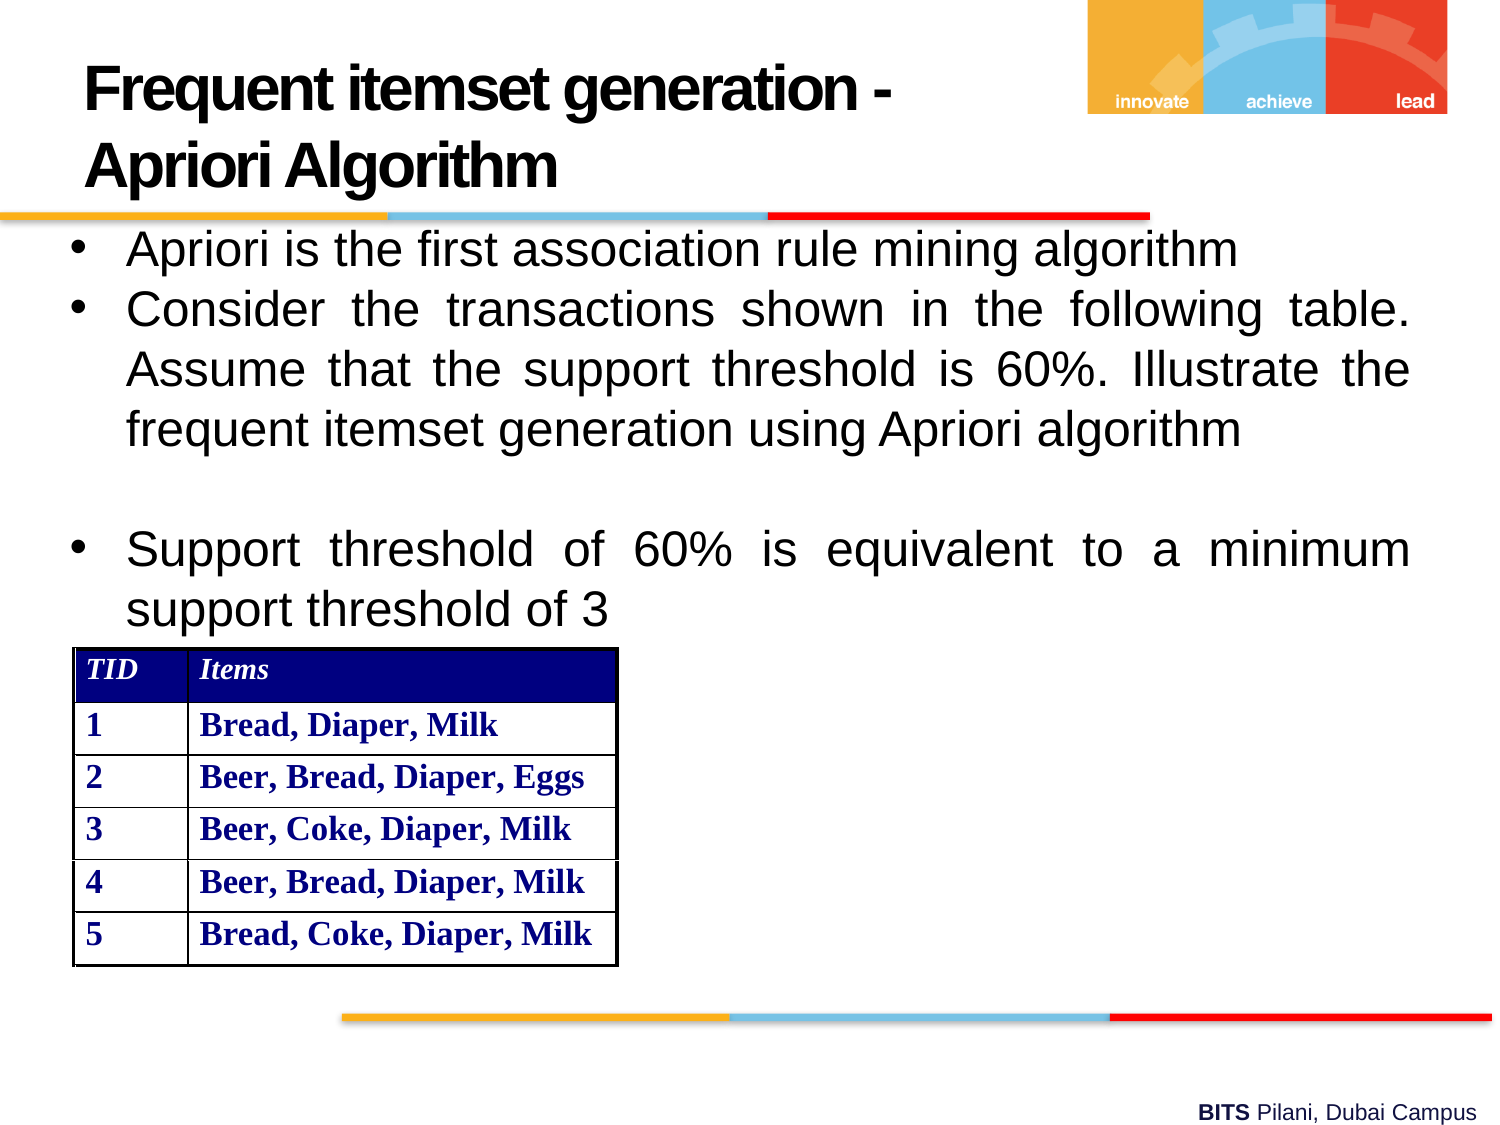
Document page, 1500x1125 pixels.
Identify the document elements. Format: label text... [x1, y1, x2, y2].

title Frequent itemset generation - Apriori Algorithm [68, 37, 1050, 208]
text_box Apriori is the first association rule mining algorithm Consider the transactions shown in the following table. Assume that the support threshold is 60%. Illustrate the frequent itemset generation using Apriori algorithm Support threshold of 60% is equivalent to a minimum support threshold of 3 [54, 208, 1427, 644]
picture [1087, 0, 1448, 114]
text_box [57, 647, 638, 996]
